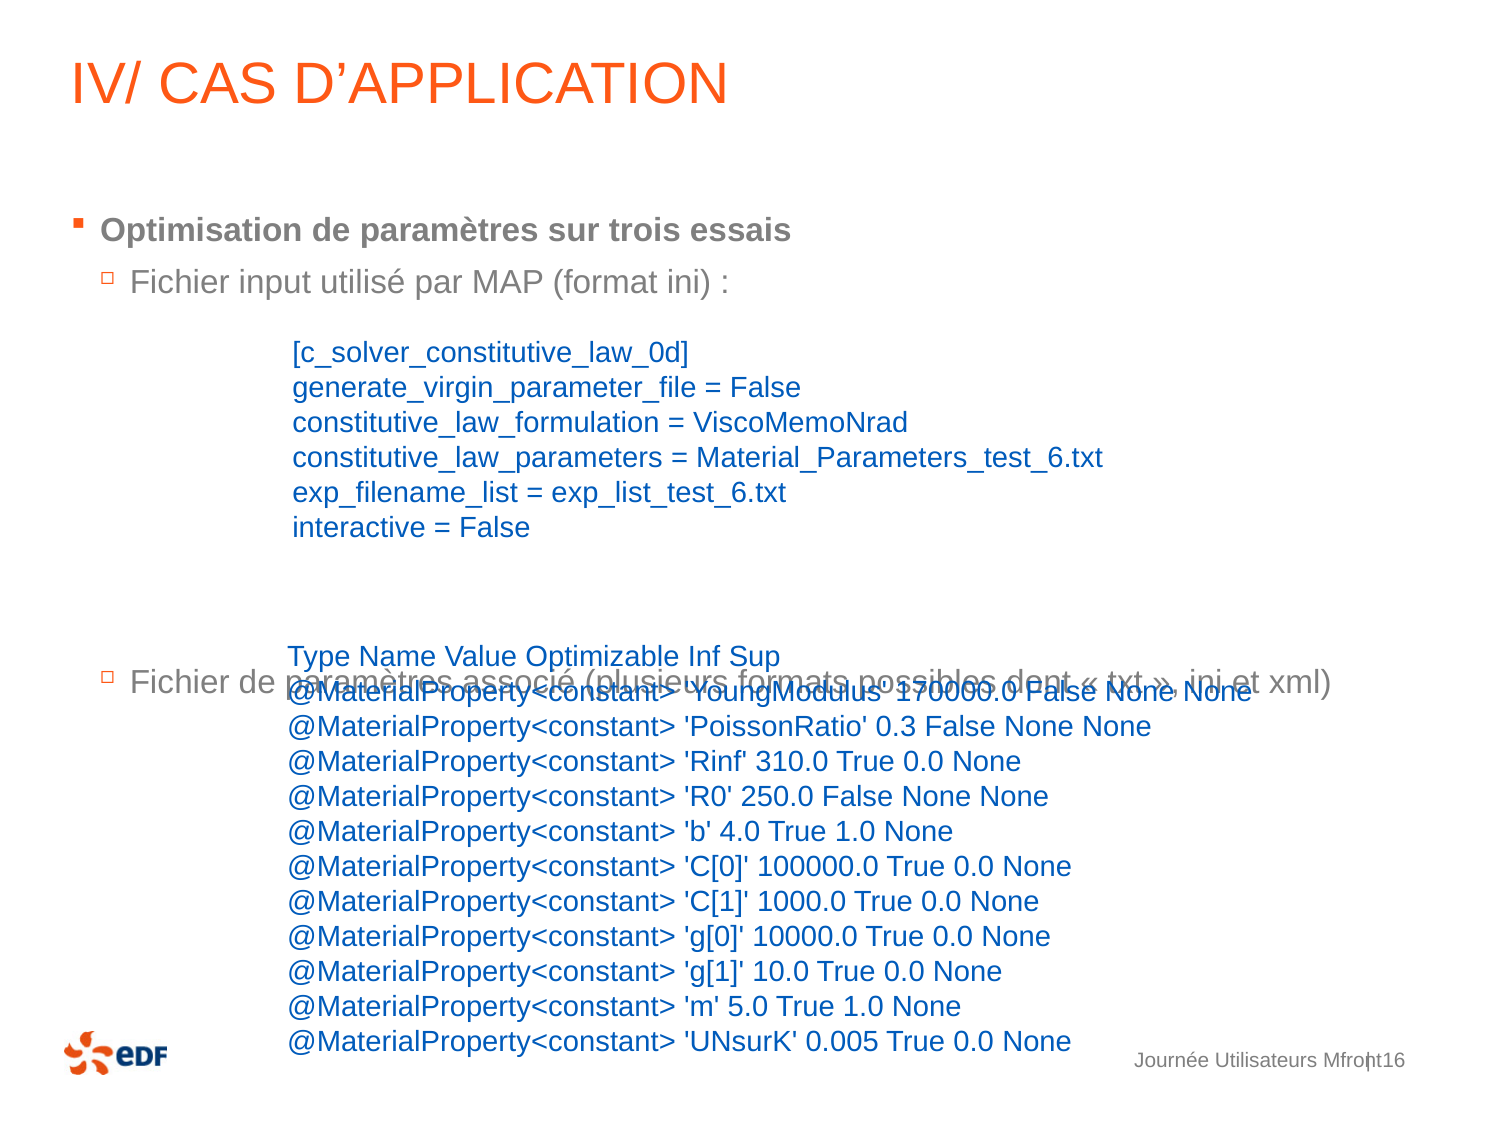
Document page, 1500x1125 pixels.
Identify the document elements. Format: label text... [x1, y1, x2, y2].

footer Journée Utilisateurs Mfront [750, 1065, 1388, 1072]
text_box [c_solver_constitutive_law_0d] generate_virgin_parameter_file = False constitutive_law_formulation = ViscoMemoNrad constitutive_law_parameters = Material_Parameters_test_6.txt exp_filename_list = exp_list_test_6.txt interactive = False [277, 326, 1314, 551]
picture [64, 1031, 167, 1075]
text_box Type Name Value Optimizable Inf Sup @MaterialProperty<constant> 'YoungModulus' 170000.0 False None None @MaterialProperty<constant> 'PoissonRatio' 0.3 False None None @MaterialProperty<constant> 'Rinf' 310.0 True 0.0 None @MaterialProperty<constant> 'R0' 250.0 False None None @MaterialProperty<constant> 'b' 4.0 True 1.0 None @MaterialProperty<constant> 'C[0]' 100000.0 True 0.0 None @MaterialProperty<constant> 'C[1]' 1000.0 True 0.0 None @MaterialProperty<constant> 'g[0]' 10000.0 True 0.0 None @MaterialProperty<constant> 'g[1]' 10.0 True 0.0 None @MaterialProperty<constant> 'm' 5.0 True 1.0 None @MaterialProperty<constant> 'UNsurK' 0.005 True 0.0 None [272, 630, 1498, 1065]
title IV/ Cas d’application [64, 45, 1436, 185]
list Optimisation de paramètres sur trois essais Fichier input utilisé par MAP (format ini) : Fichier de paramètres associé (plusieurs formats possibles dont « txt », ini et xml) [64, 208, 1436, 1005]
